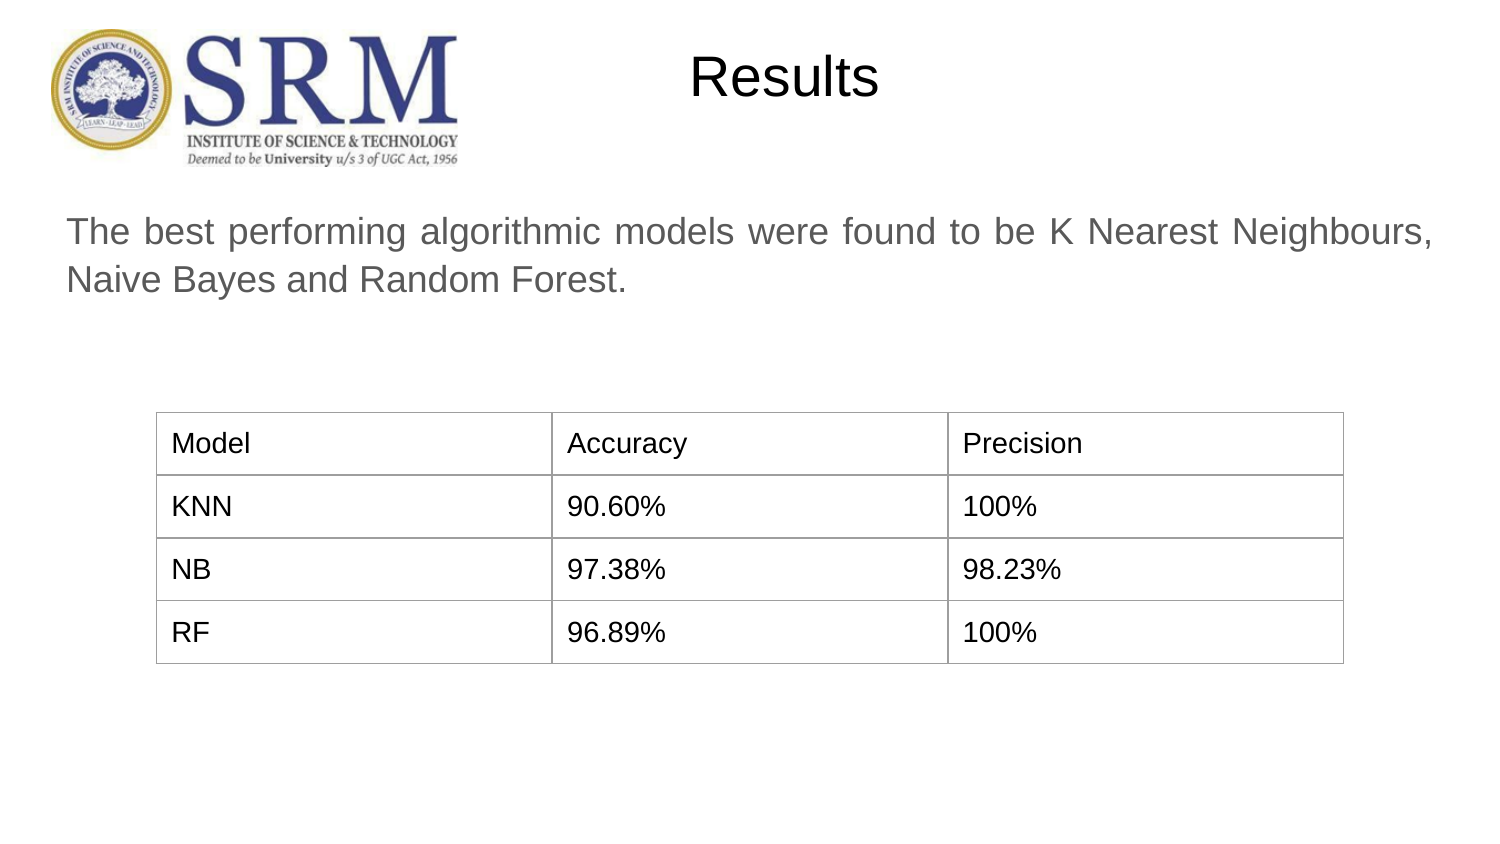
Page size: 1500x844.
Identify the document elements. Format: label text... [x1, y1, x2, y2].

table_cell 98.23% [949, 539, 1343, 600]
table_header Accuracy [553, 413, 947, 474]
table_cell NB [157, 539, 551, 600]
title Results [458, 29, 1449, 124]
table_cell 100% [949, 476, 1343, 537]
table_cell RF [157, 601, 551, 663]
table_header Precision [949, 413, 1343, 474]
table_cell 96.89% [553, 601, 947, 663]
table_header Model [157, 413, 551, 474]
table_cell KNN [157, 476, 551, 537]
picture [50, 29, 458, 168]
table_cell 97.38% [553, 539, 947, 600]
list The best performing algorithmic models were found to be K Nearest Neighbours, Naive Bayes and Random Forest. [51, 189, 1449, 750]
table_cell 100% [949, 601, 1343, 663]
table_cell 90.60% [553, 476, 947, 537]
